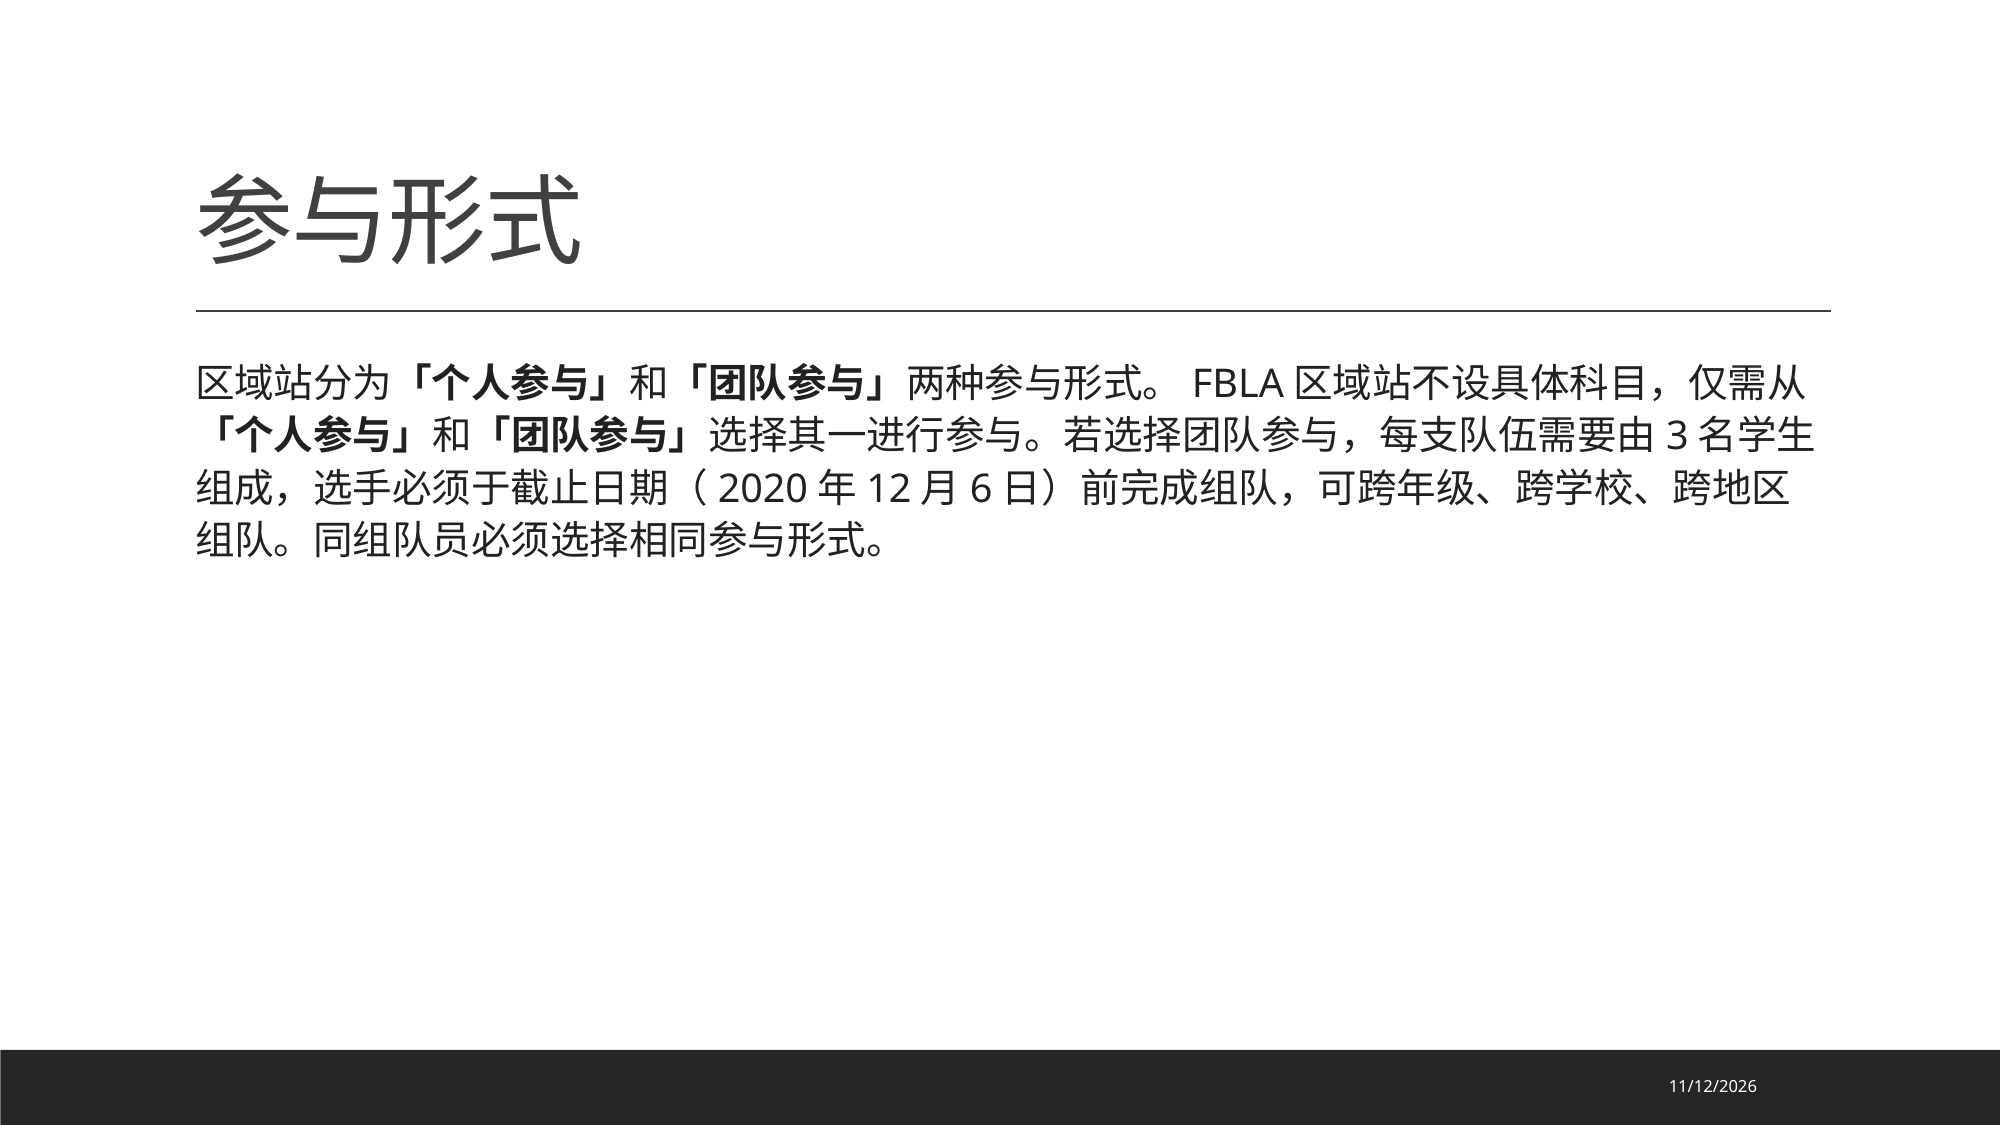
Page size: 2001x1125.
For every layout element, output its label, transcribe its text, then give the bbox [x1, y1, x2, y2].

list 区域站分为「个人参与」和「团队参与」两种参与形式。FBLA区域站不设具体科目，仅需从「个人参与」和「团队参与」选择其一进行参与。若选择团队参与，每支队伍需要由3名学生组成，选手必须于截止日期（2020年12月6日）前完成组队，可跨年级、跨学校、跨地区组队。同组队员必须选择相同参与形式。 [180, 345, 1830, 963]
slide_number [1348, 1057, 1773, 1118]
title 参与形式 [180, 47, 1830, 285]
